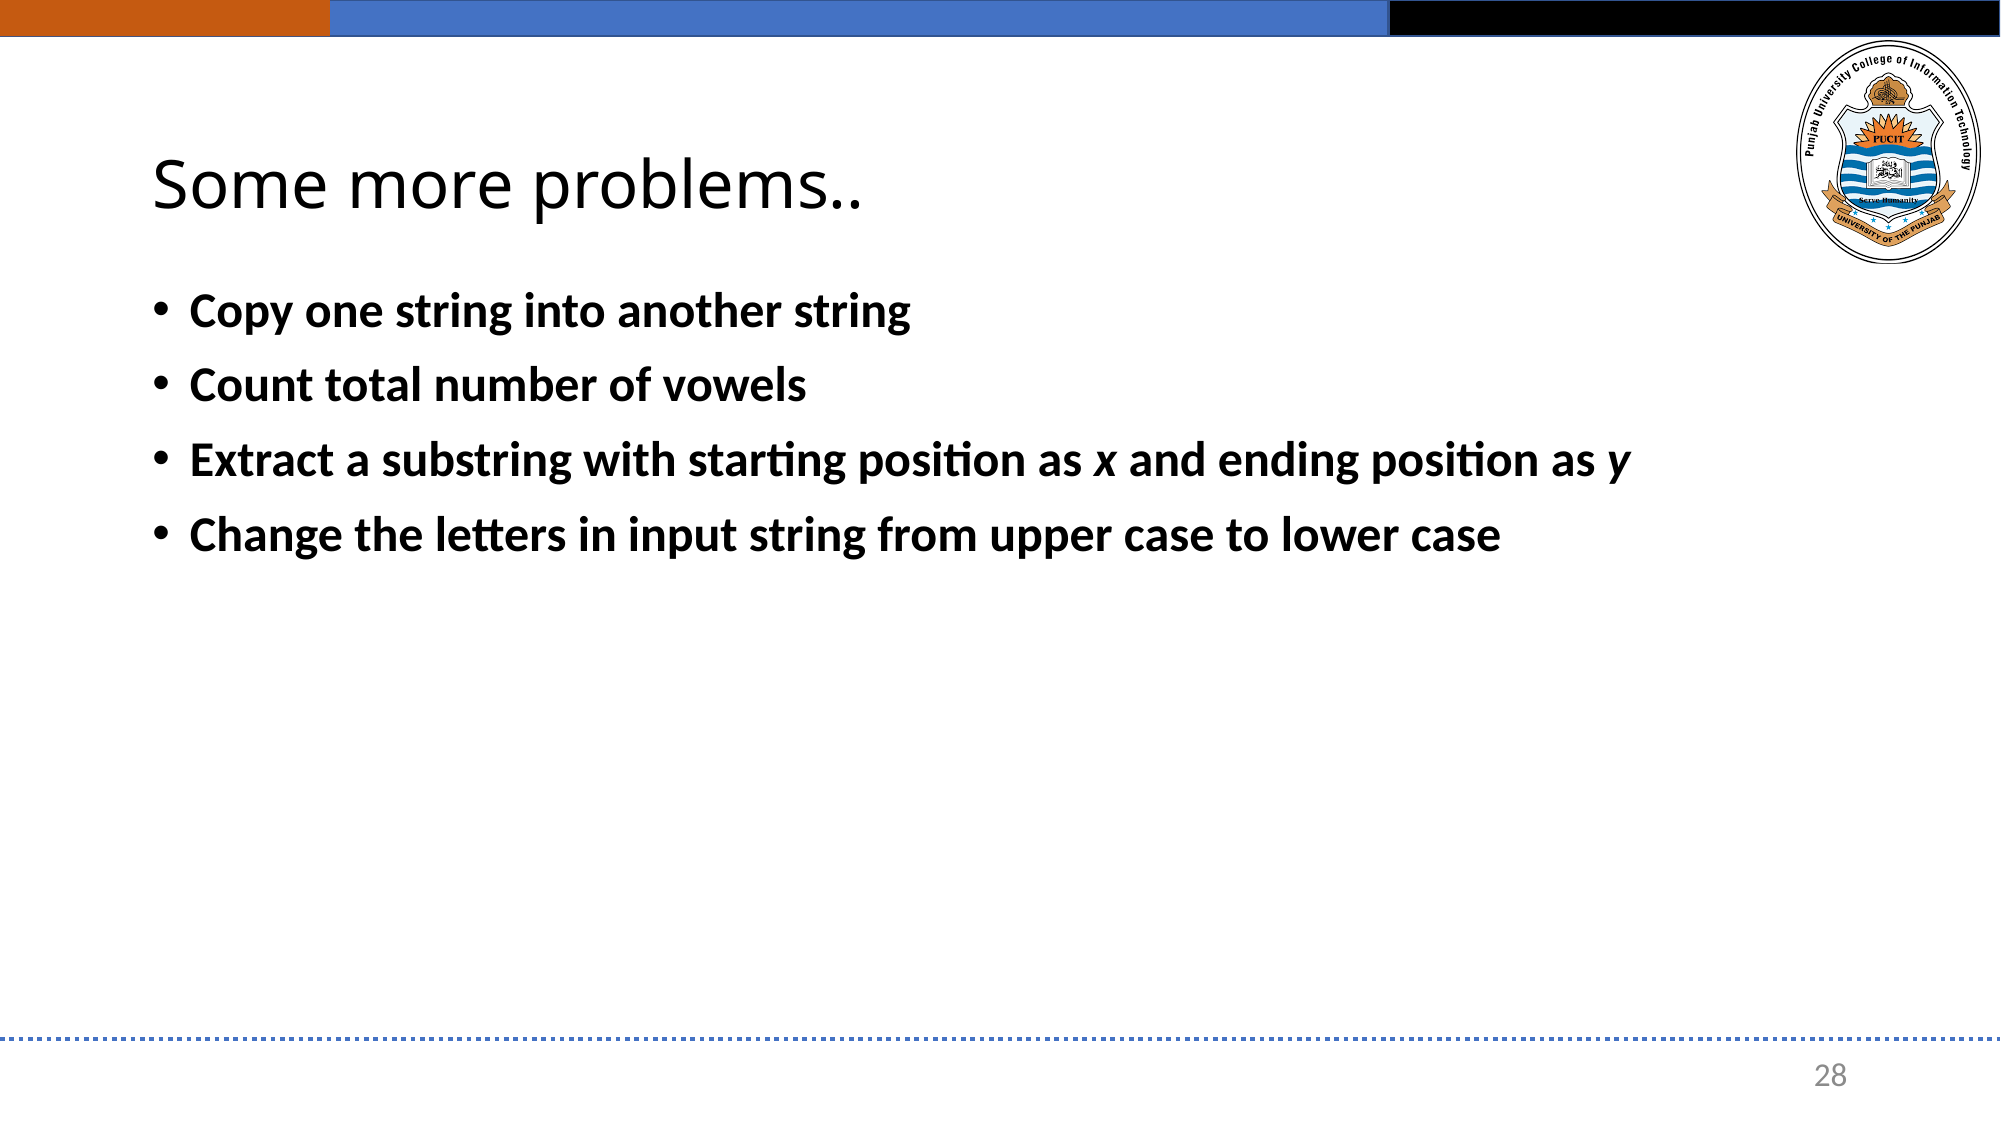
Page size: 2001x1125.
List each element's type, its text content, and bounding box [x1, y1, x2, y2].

title Some more problems.. [137, 124, 1863, 251]
picture [1776, 40, 2000, 264]
list Copy one string into another string Count total number of vowels Extract a substring with starting position as x and ending position as y Change the letters in input string from upper case to lower case [137, 276, 1863, 1027]
slide_number 28 [1412, 1042, 1863, 1103]
